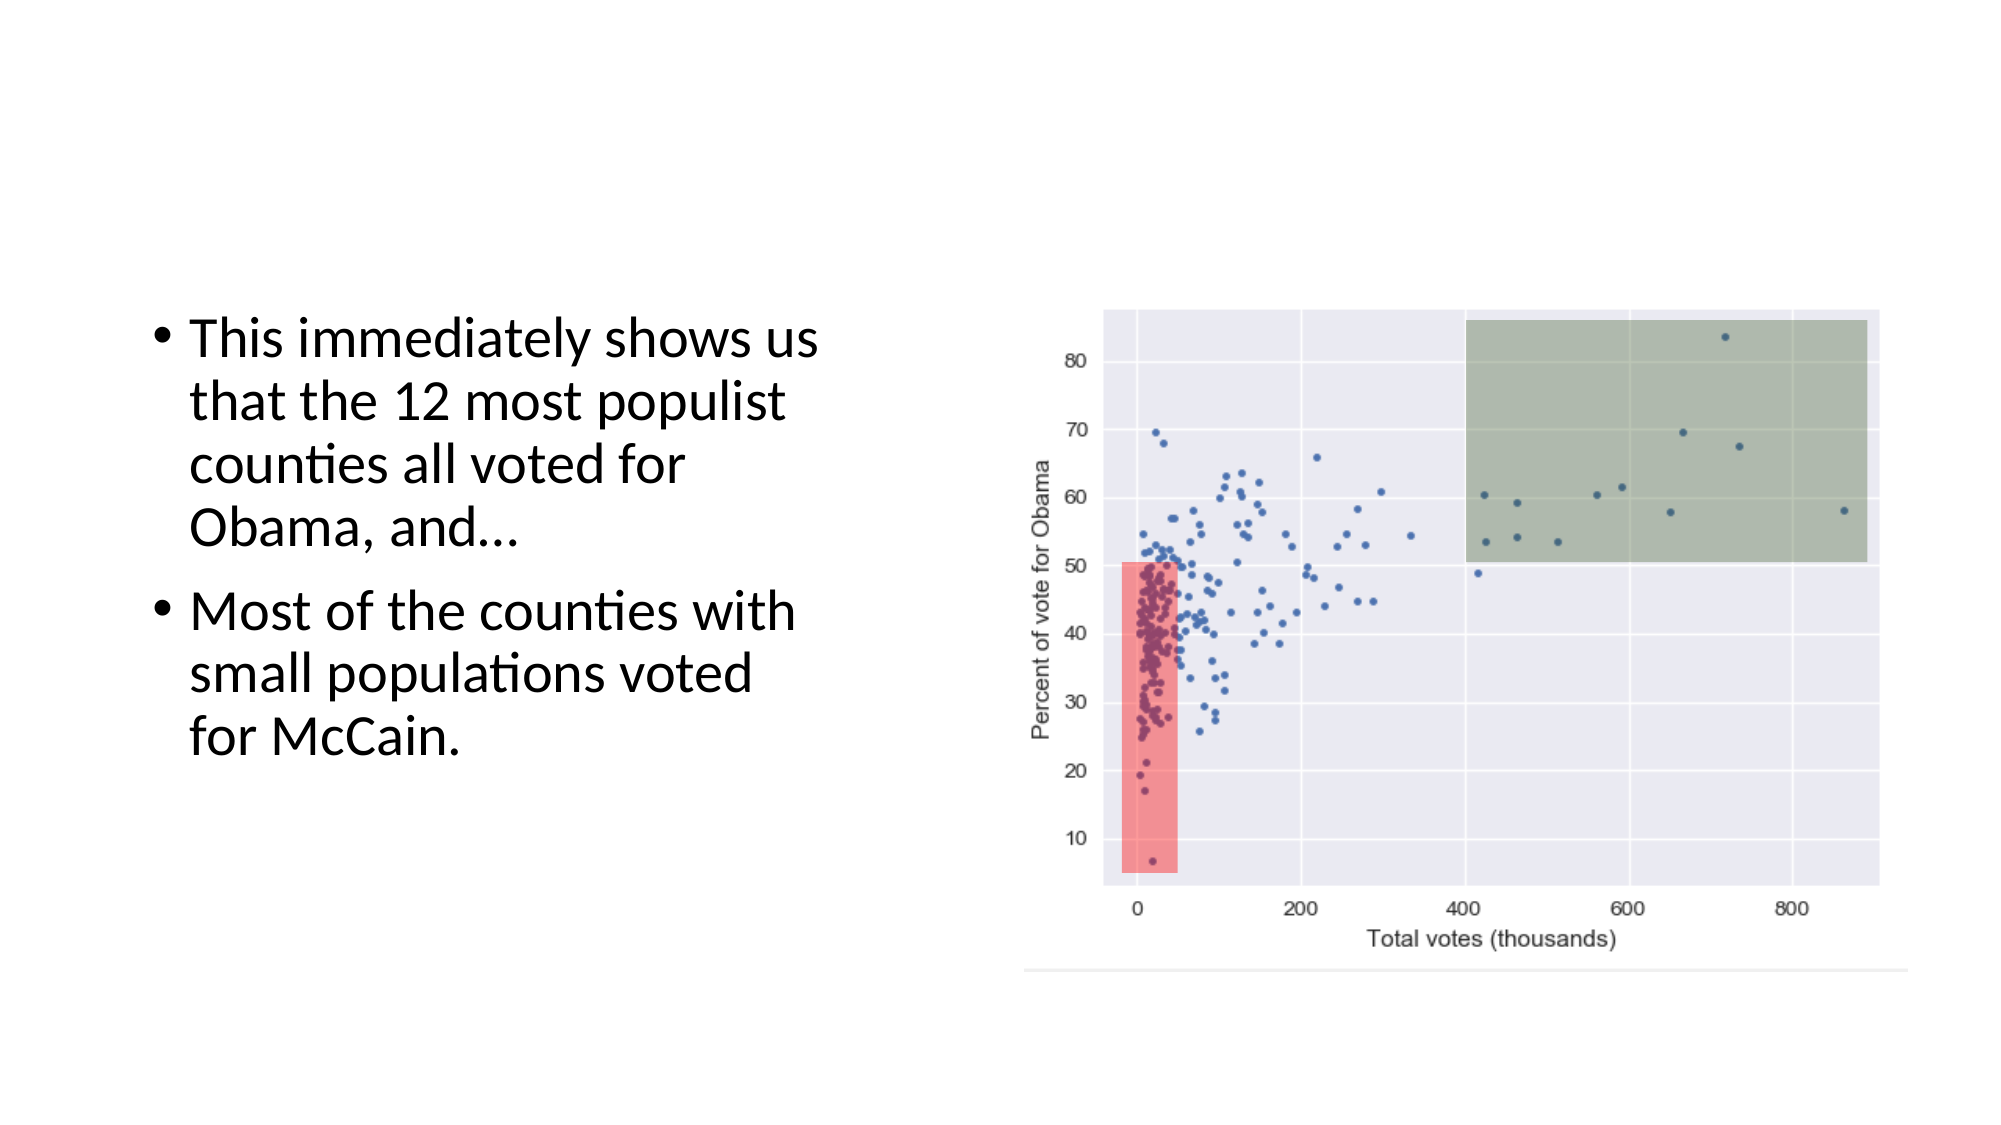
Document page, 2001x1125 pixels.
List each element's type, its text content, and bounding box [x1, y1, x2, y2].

picture [1024, 299, 1908, 972]
list This immediately shows us that the 12 most populist counties all voted for Obama, and… Most of the counties with small populations voted for McCain. [137, 299, 836, 1014]
